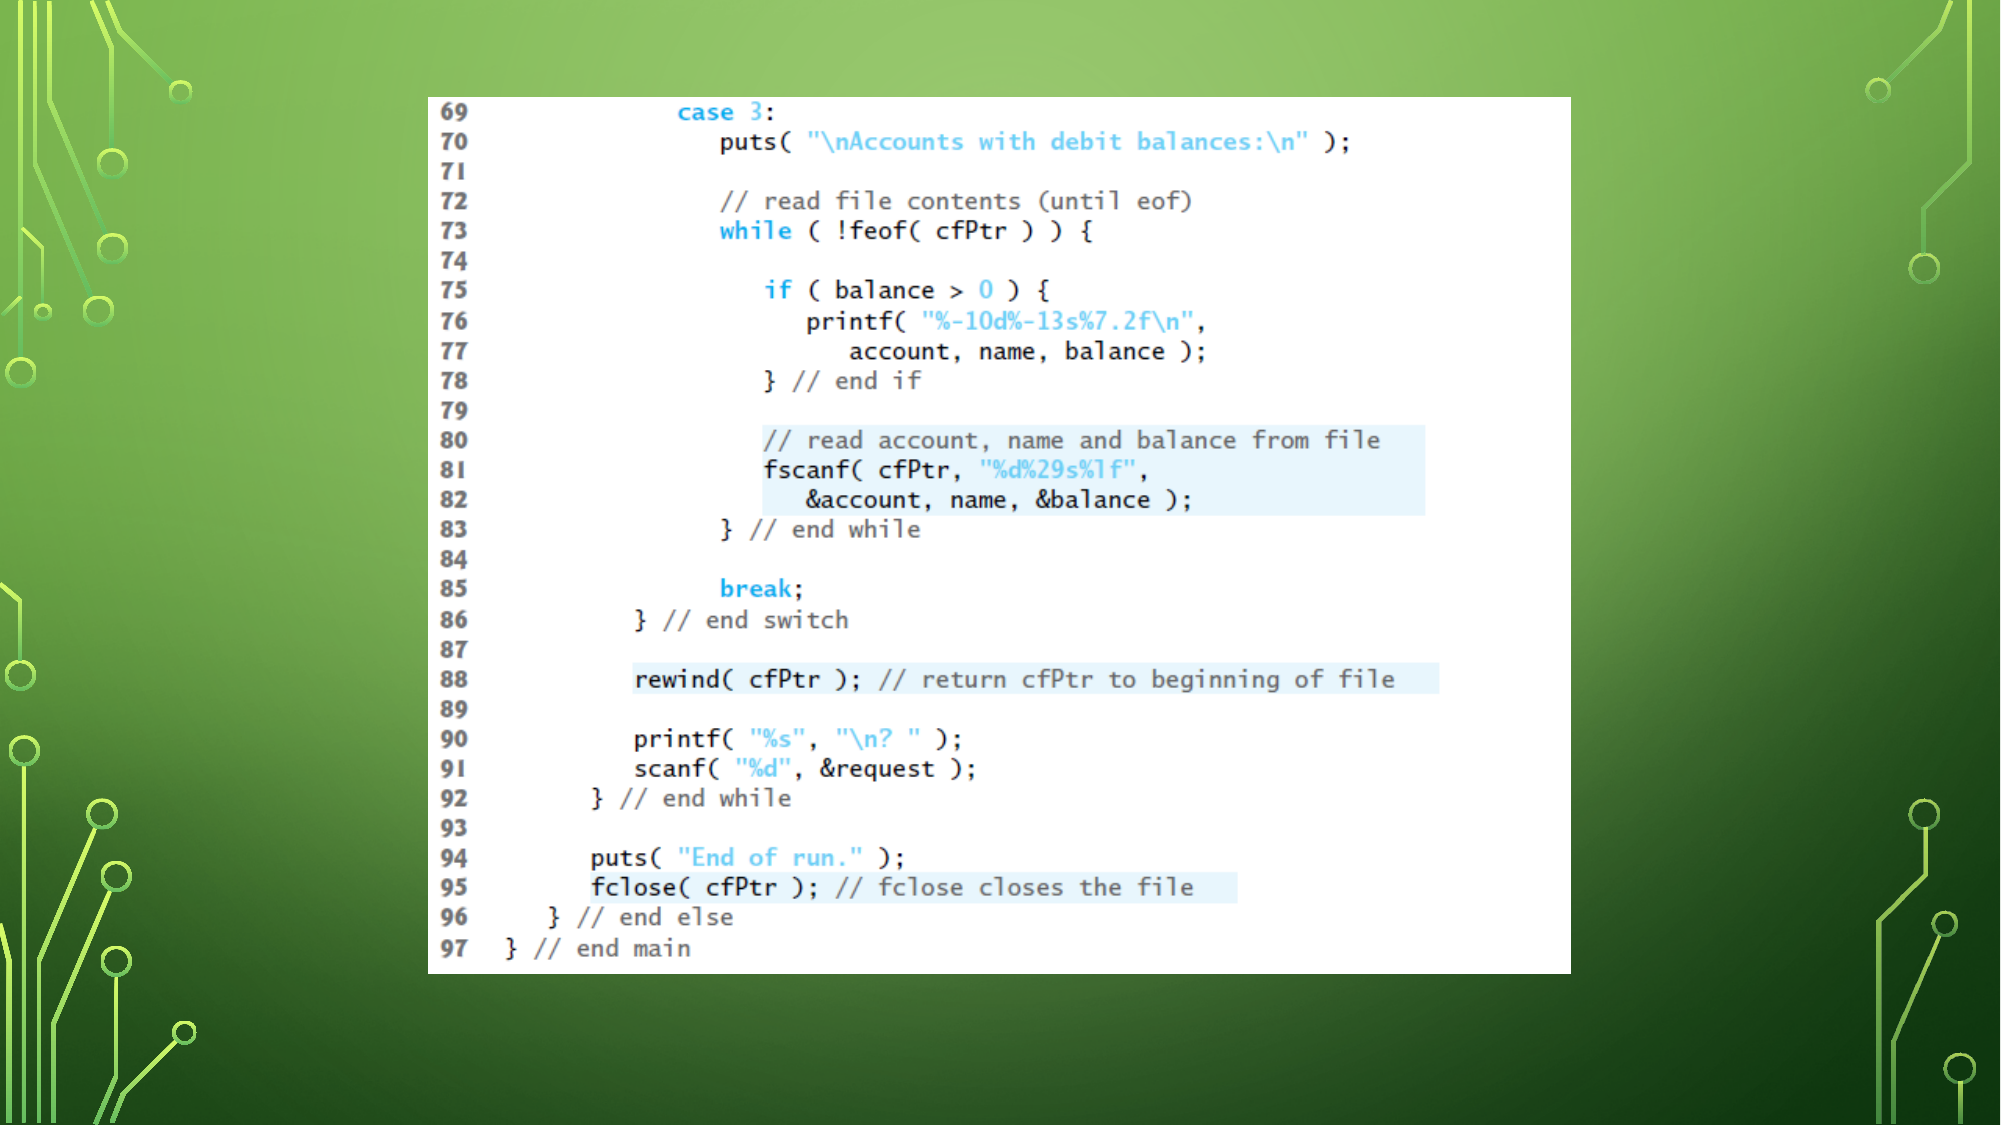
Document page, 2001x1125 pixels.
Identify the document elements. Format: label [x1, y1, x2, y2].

picture [428, 96, 1572, 974]
